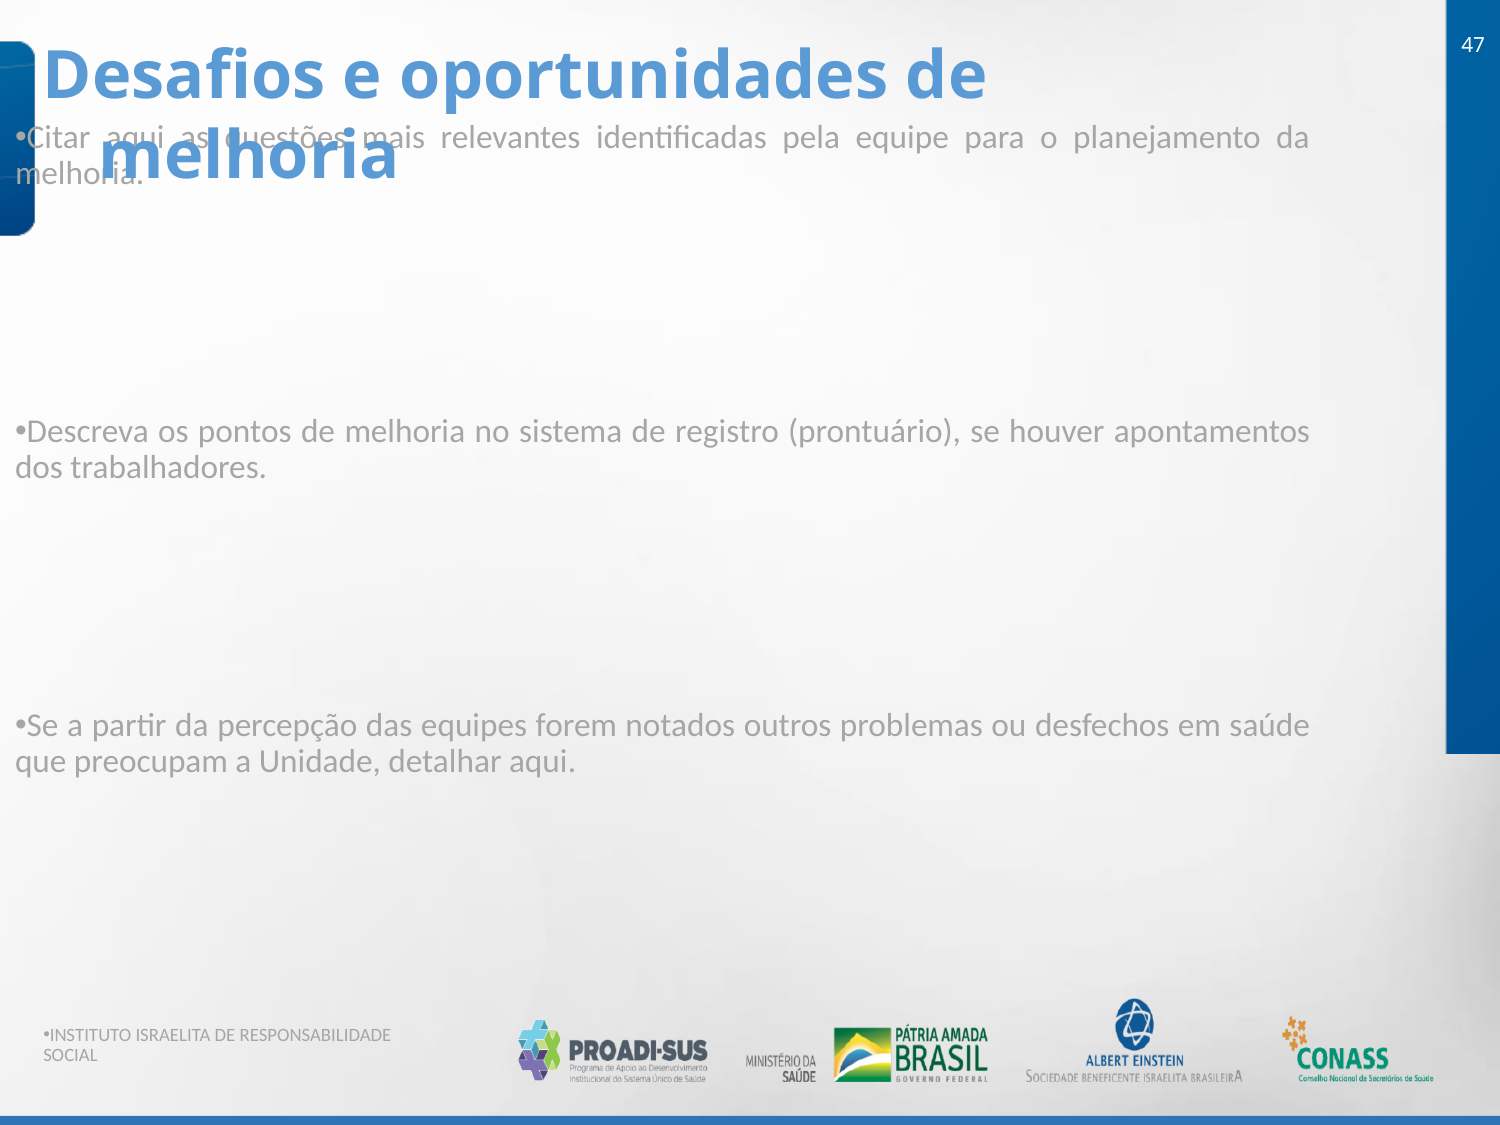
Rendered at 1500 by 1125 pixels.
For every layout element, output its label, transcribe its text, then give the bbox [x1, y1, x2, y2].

slide_number 47 [1442, 19, 1500, 73]
list Citar aqui as questões mais relevantes identificadas pela equipe para o planejamento da melhoria. Descreva os pontos de melhoria no sistema de registro (prontuário), se houver apontamentos dos trabalhadores. Se a partir da percepção das equipes forem notados outros problemas ou desfechos em saúde que preocupam a Unidade, detalhar aqui. [0, 112, 1328, 960]
list INSTITUTO ISRAELITA DE RESPONSABILIDADE SOCIAL [28, 1017, 428, 1081]
picture [0, 0, 1500, 1115]
text_box Desafios e oportunidades de melhoria [27, 24, 1271, 114]
